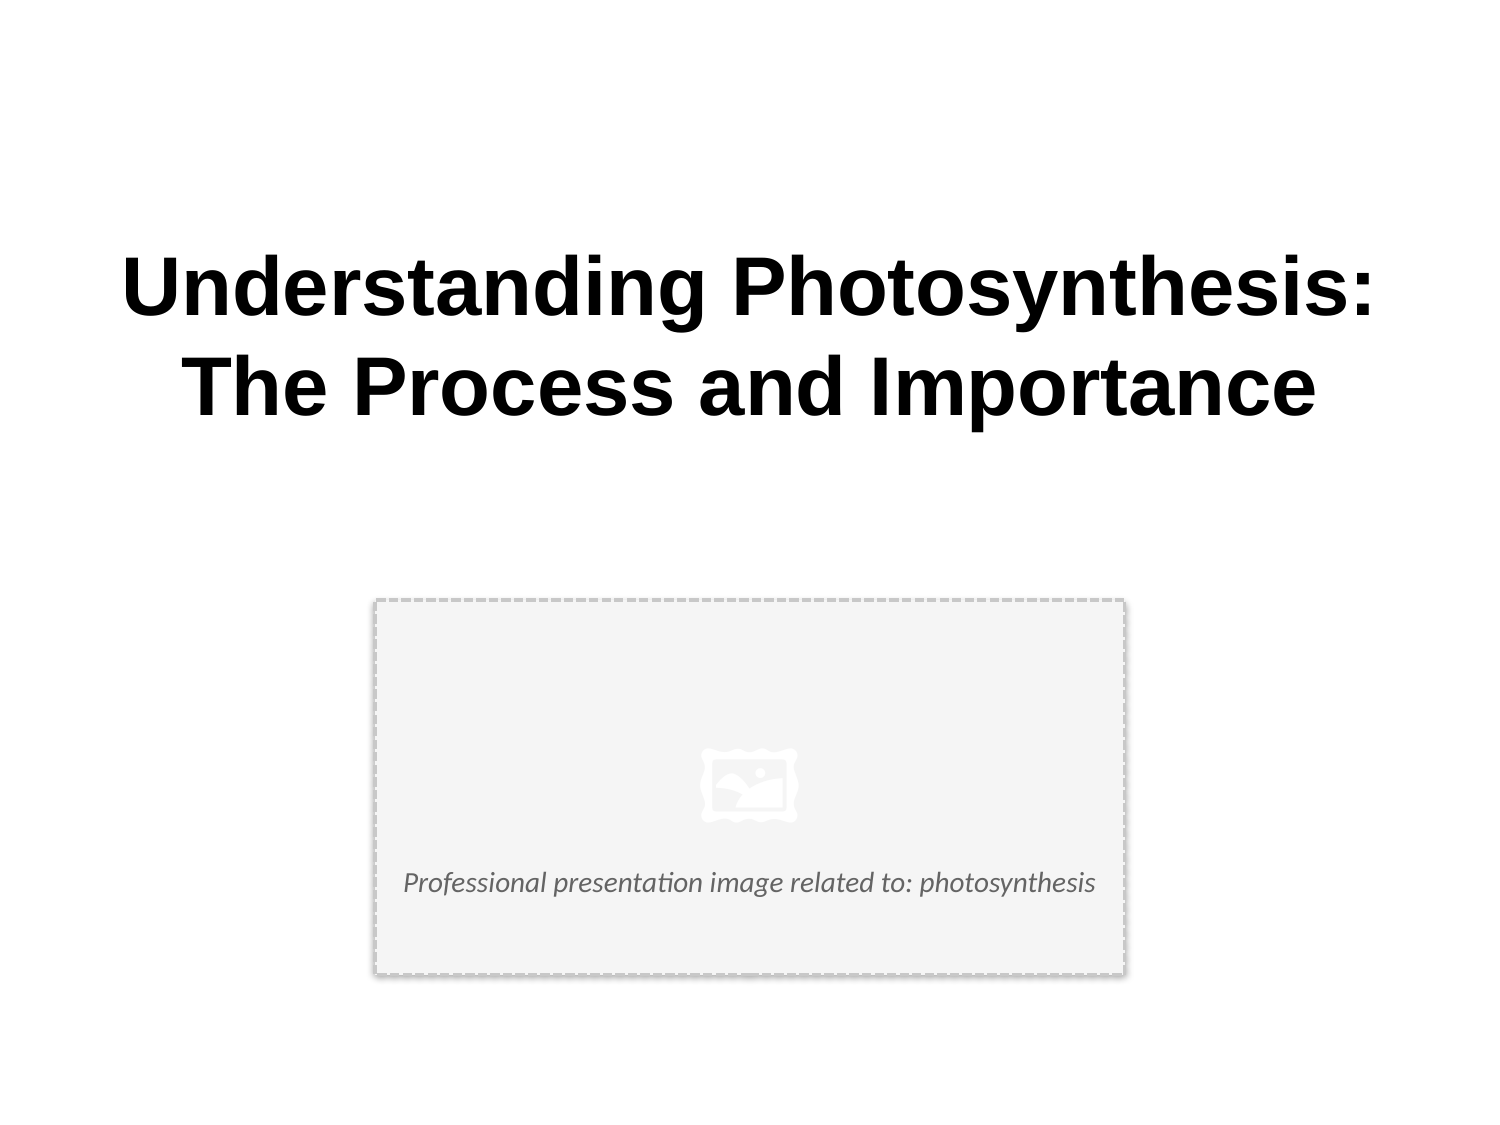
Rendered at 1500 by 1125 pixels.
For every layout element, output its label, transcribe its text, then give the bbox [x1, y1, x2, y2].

text_box Understanding Photosynthesis: The Process and Importance [74, 224, 1425, 440]
text_box 🖼️ Professional presentation image related to: photosynthesis [374, 599, 1126, 976]
